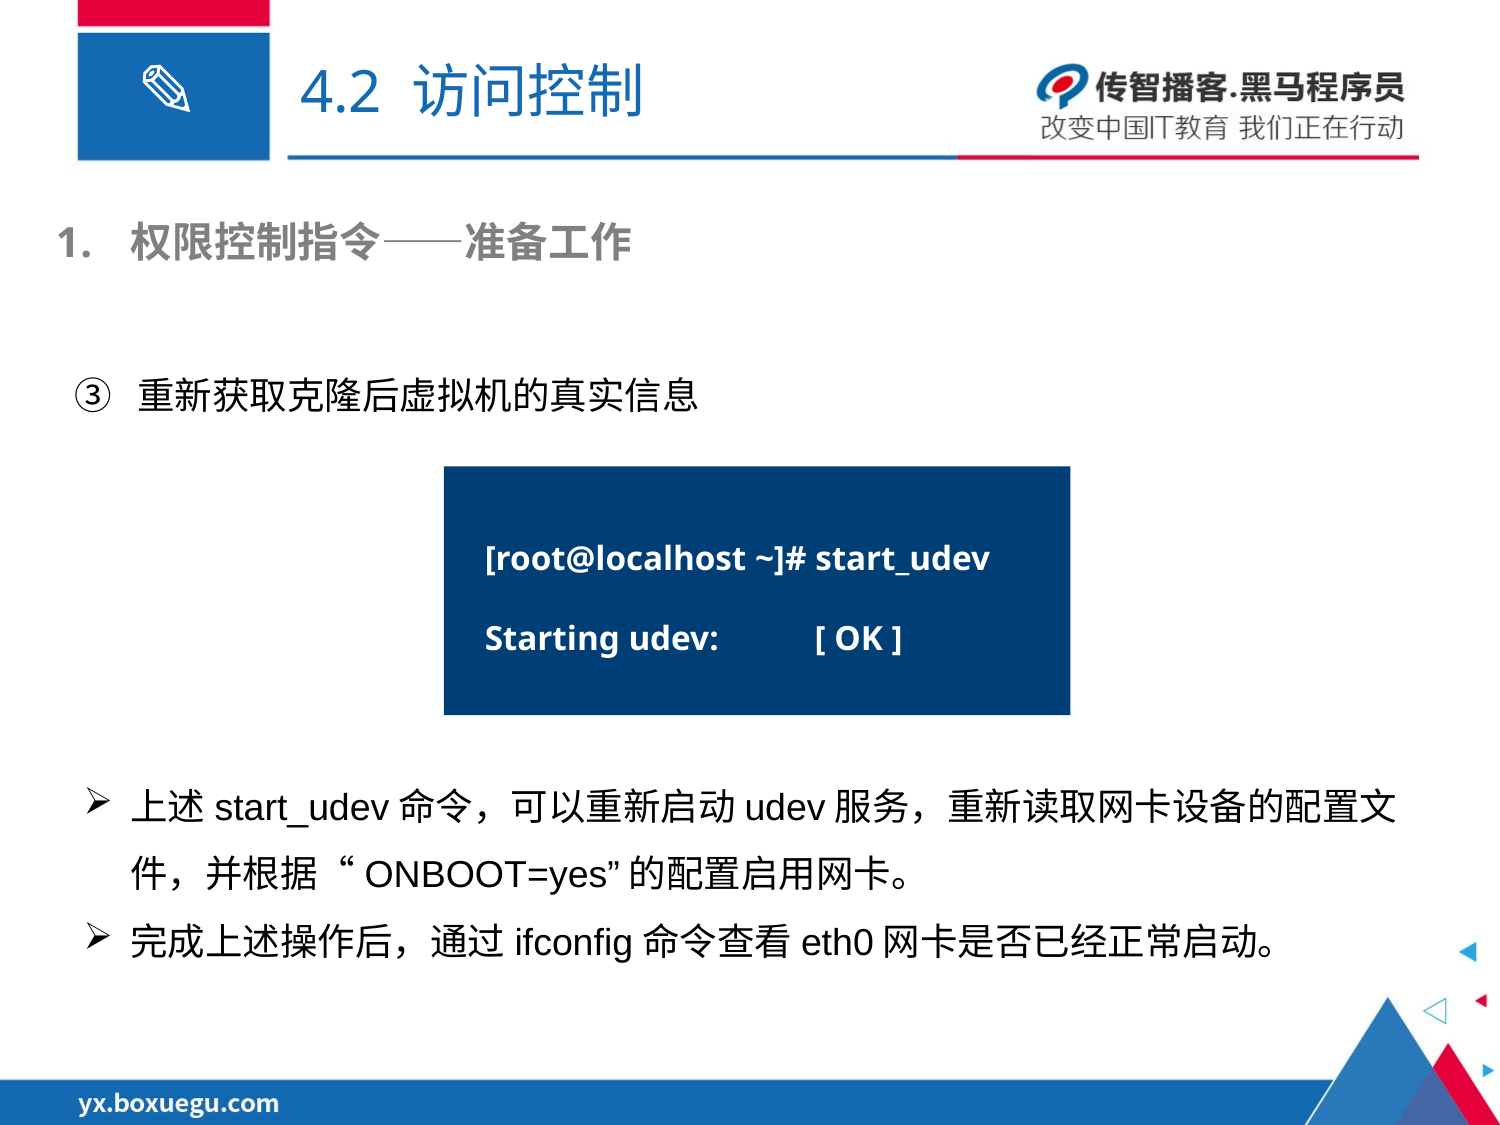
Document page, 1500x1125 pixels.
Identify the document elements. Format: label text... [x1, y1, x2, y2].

text_box 上述start_udev命令，可以重新启动udev服务，重新读取网卡设备的配置文件，并根据“ONBOOT=yes”的配置启用网卡。 完成上述操作后，通过ifconfig命令查看eth0网卡是否已经正常启动。 [68, 753, 1456, 971]
text_box 权限控制指令——准备工作 [41, 208, 1424, 274]
picture [0, 0, 1500, 1125]
text_box ③ 重新获取克隆后虚拟机的真实信息 [59, 319, 1438, 425]
title 4.2 访问控制 [285, 25, 1137, 153]
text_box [443, 466, 1071, 716]
